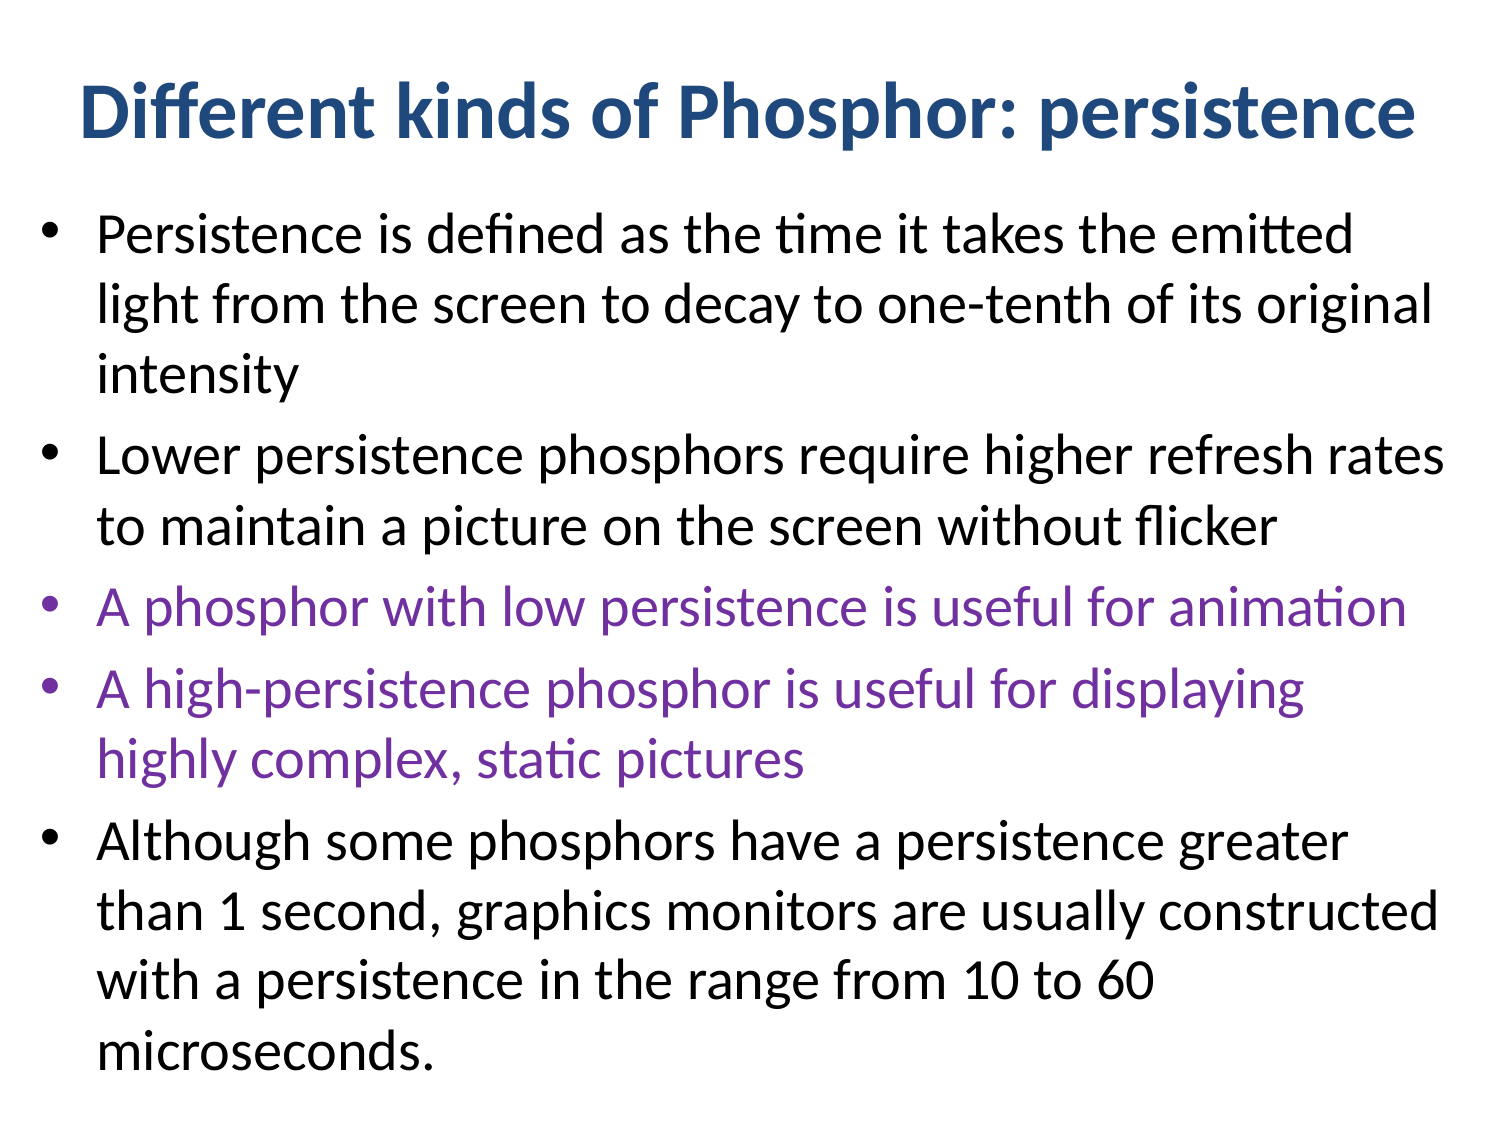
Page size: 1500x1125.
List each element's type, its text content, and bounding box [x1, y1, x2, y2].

title Different kinds of Phosphor: persistence [24, 12, 1475, 187]
list Persistence is defined as the time it takes the emitted light from the screen to decay to one-tenth of its original intensity Lower persistence phosphors require higher refresh rates to maintain a picture on the screen without flicker A phosphor with low persistence is useful for animation A high-persistence phosphor is useful for displaying highly complex, static pictures Although some phosphors have a persistence greater than 1 second, graphics monitors are usually constructed with a persistence in the range from 10 to 60 microseconds. [24, 187, 1475, 1100]
